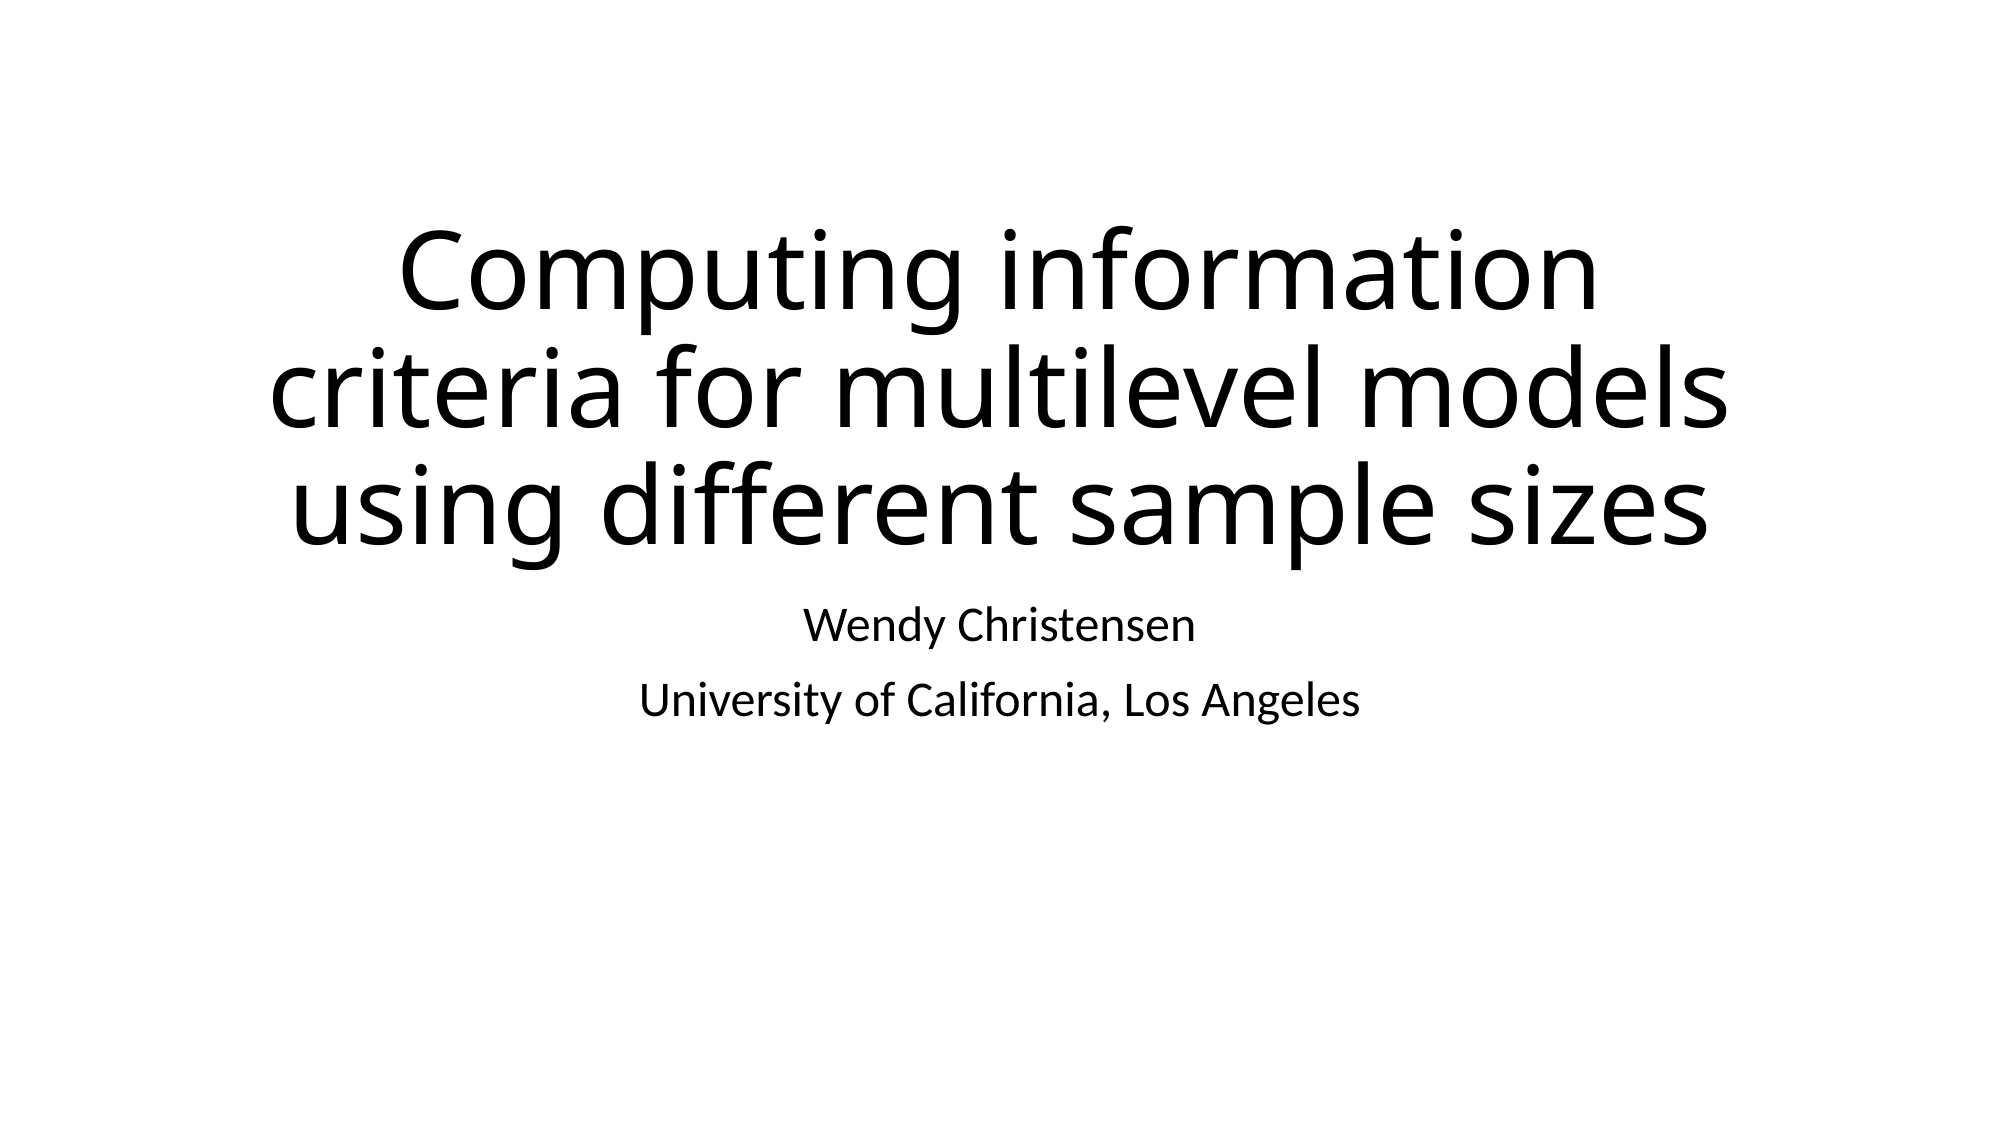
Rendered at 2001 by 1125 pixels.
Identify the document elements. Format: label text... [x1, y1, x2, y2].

title Computing information criteria for multilevel models using different sample sizes [249, 184, 1750, 576]
subtitle Wendy Christensen University of California, Los Angeles [249, 590, 1750, 863]
